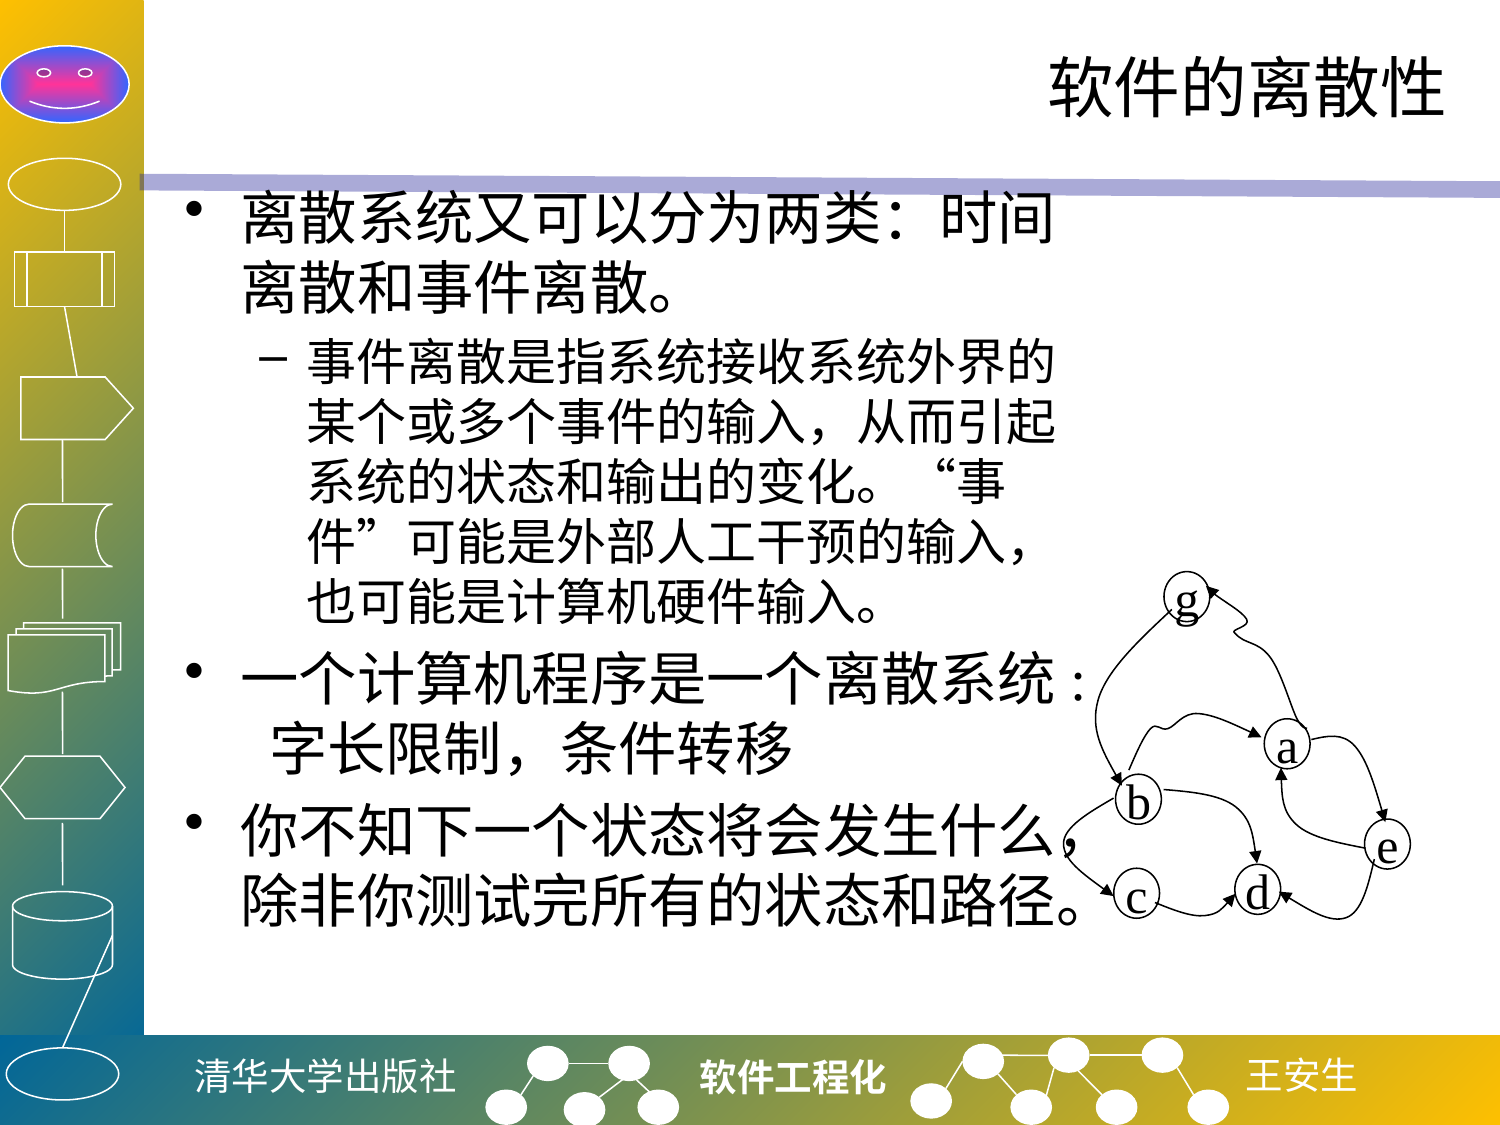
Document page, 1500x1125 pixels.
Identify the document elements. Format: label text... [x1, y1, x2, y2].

text_box [1128, 713, 1262, 771]
text_box [1154, 893, 1236, 916]
text_box e [1364, 819, 1411, 870]
text_box [1278, 859, 1375, 920]
text_box d [1234, 864, 1281, 915]
text_box [1063, 798, 1114, 897]
title 软件的离散性 [187, 24, 1463, 147]
text_box [1095, 609, 1172, 786]
text_box [1275, 767, 1366, 849]
text_box c [1114, 868, 1160, 919]
text_box [1205, 585, 1308, 729]
text_box b [1115, 774, 1162, 825]
list 离散系统又可以分为两类：时间离散和事件离散。 事件离散是指系统接收系统外界的某个或多个事件的输入，从而引起系统的状态和输出的变化。“事件”可能是外部人工干预的输入，也可能是计算机硬件输入。 一个计算机程序是一个离散系统: 字长限制，条件转移 你不知下一个状态将会发生什么，除非你测试完所有的状态和路径。 [169, 173, 1072, 1065]
text_box a [1264, 718, 1311, 769]
text_box [1163, 789, 1262, 864]
text_box g [1163, 571, 1210, 622]
text_box [1311, 736, 1388, 823]
